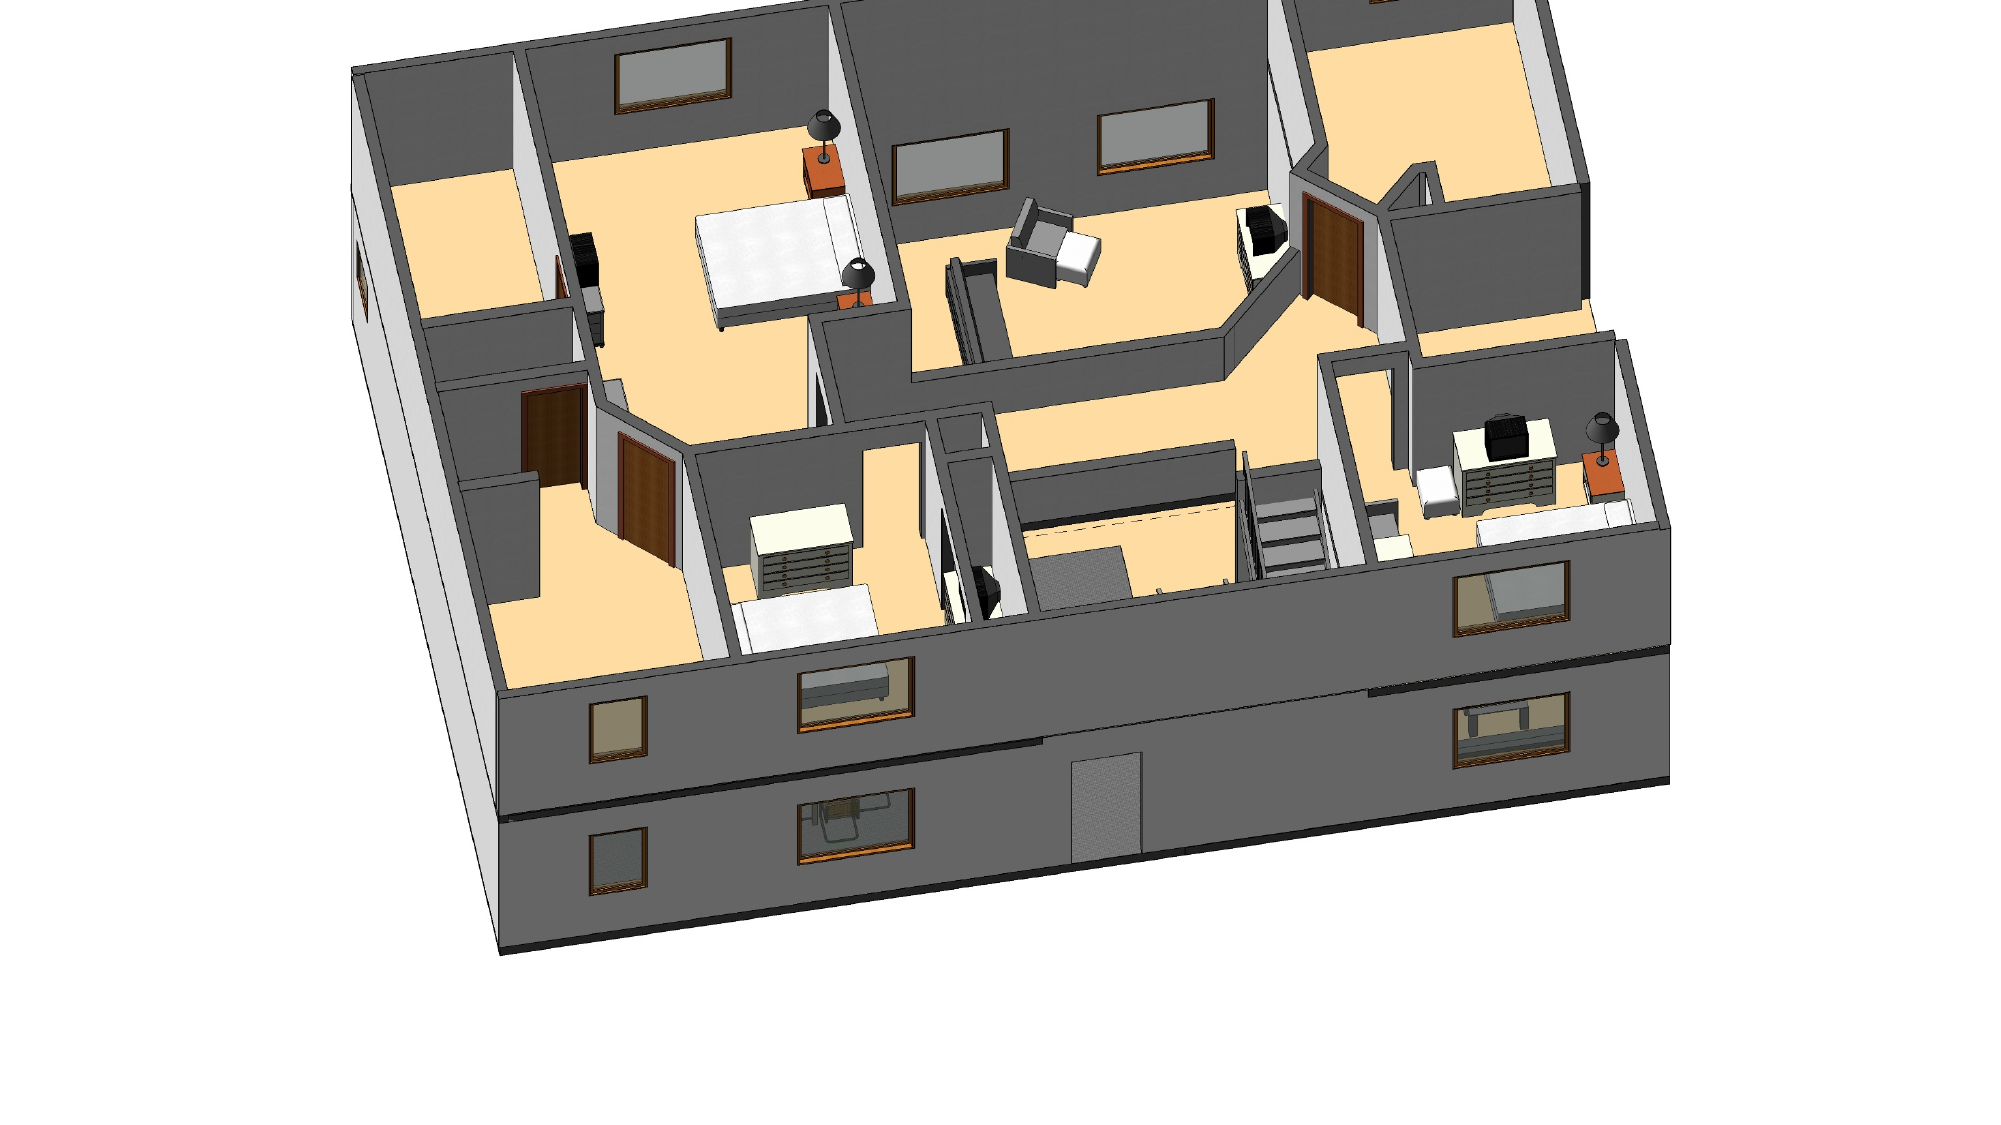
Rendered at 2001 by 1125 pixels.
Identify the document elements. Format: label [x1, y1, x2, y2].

picture [314, 0, 1702, 974]
